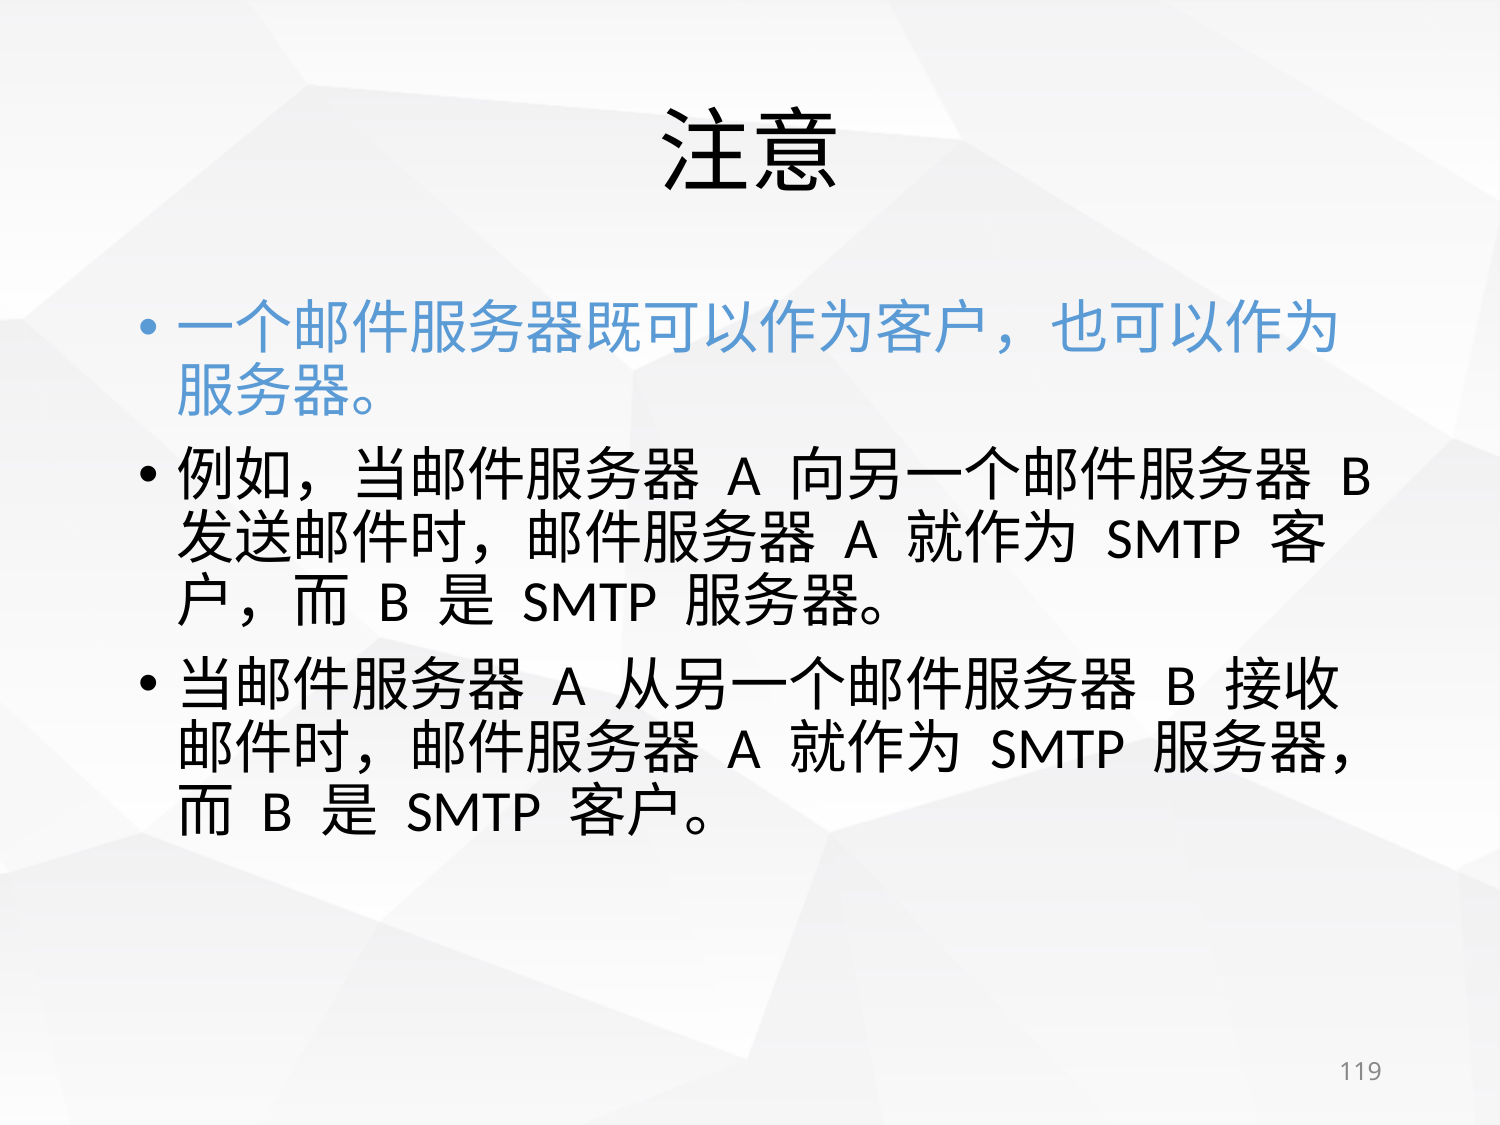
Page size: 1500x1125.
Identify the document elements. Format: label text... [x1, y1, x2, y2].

picture [0, 0, 1500, 1125]
title 注意 [41, 35, 1459, 275]
slide_number 119 [1059, 1042, 1397, 1103]
list 一个邮件服务器既可以作为客户，也可以作为服务器。 例如，当邮件服务器 A 向另一个邮件服务器 B 发送邮件时，邮件服务器 A 就作为 SMTP 客户，而 B 是 SMTP 服务器。 当邮件服务器 A 从另一个邮件服务器 B 接收邮件时，邮件服务器 A 就作为 SMTP 服务器，而 B 是 SMTP 客户。 [123, 290, 1399, 966]
